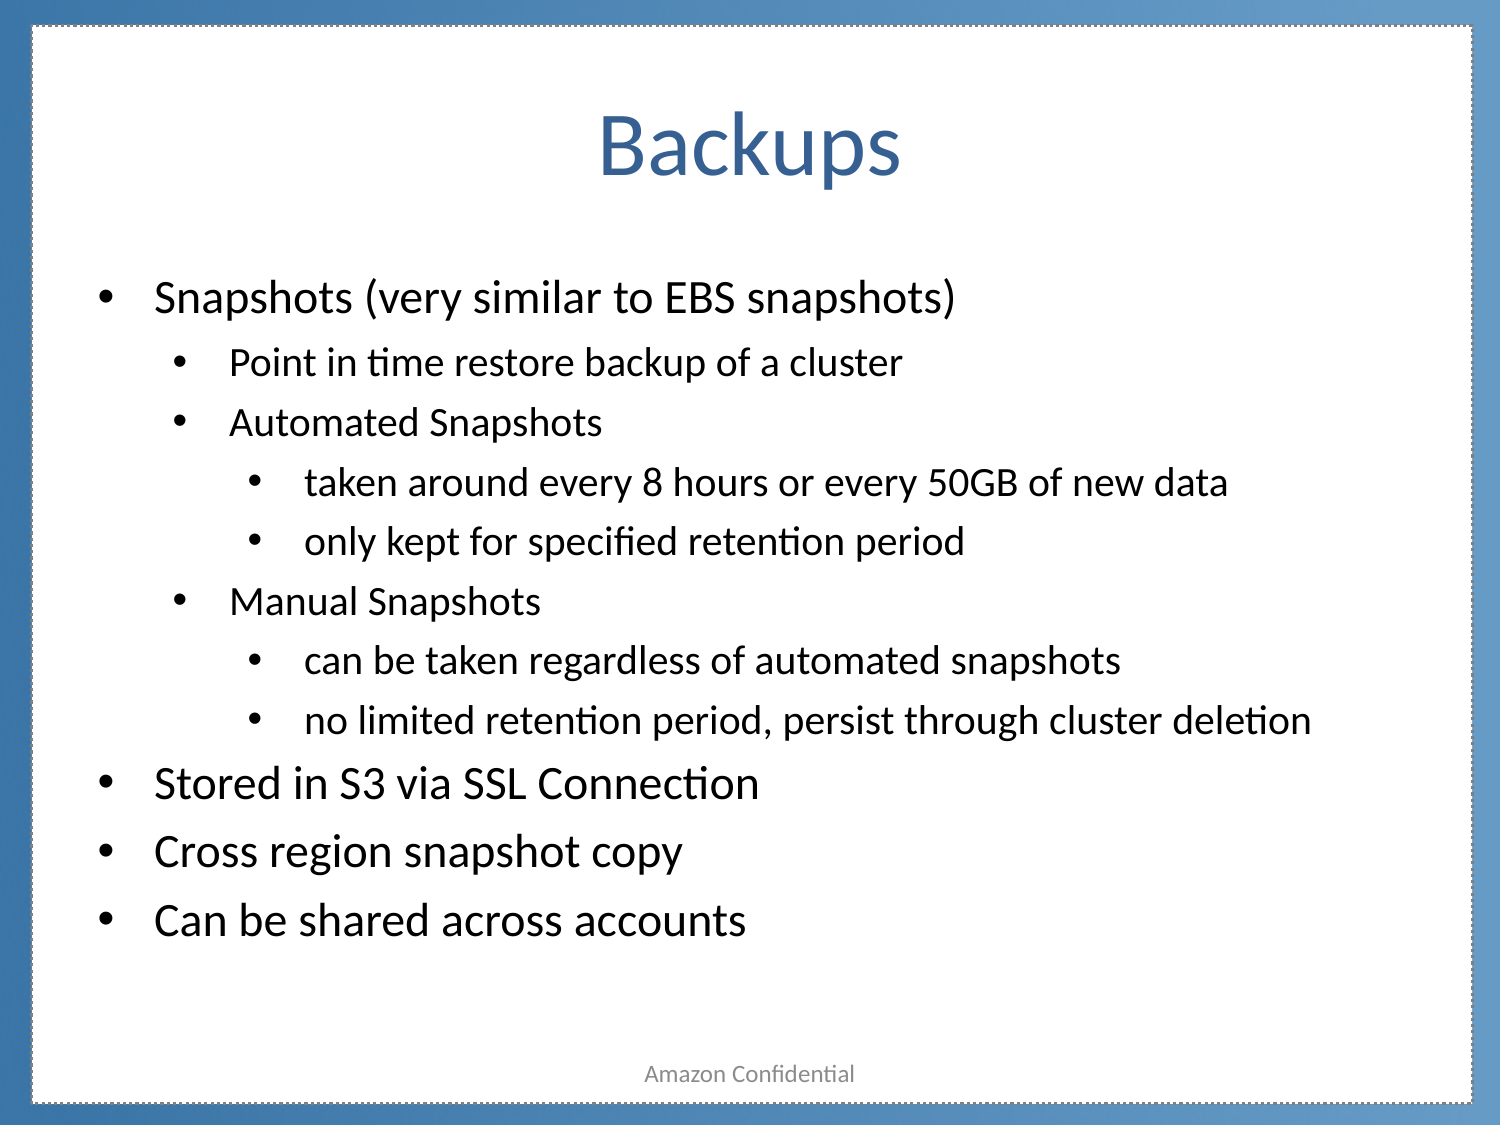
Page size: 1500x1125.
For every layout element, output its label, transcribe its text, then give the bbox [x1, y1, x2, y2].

footer Amazon Confidential [512, 1042, 988, 1103]
text_box Snapshots (very similar to EBS snapshots) Point in time restore backup of a cluster Automated Snapshots taken around every 8 hours or every 50GB of new data only kept for specified retention period Manual Snapshots can be taken regardless of automated snapshots no limited retention period, persist through cluster deletion Stored in S3 via SSL Connection Cross region snapshot copy Can be shared across accounts [72, 247, 1428, 1040]
title Backups [75, 45, 1425, 233]
picture [0, 0, 1500, 1125]
